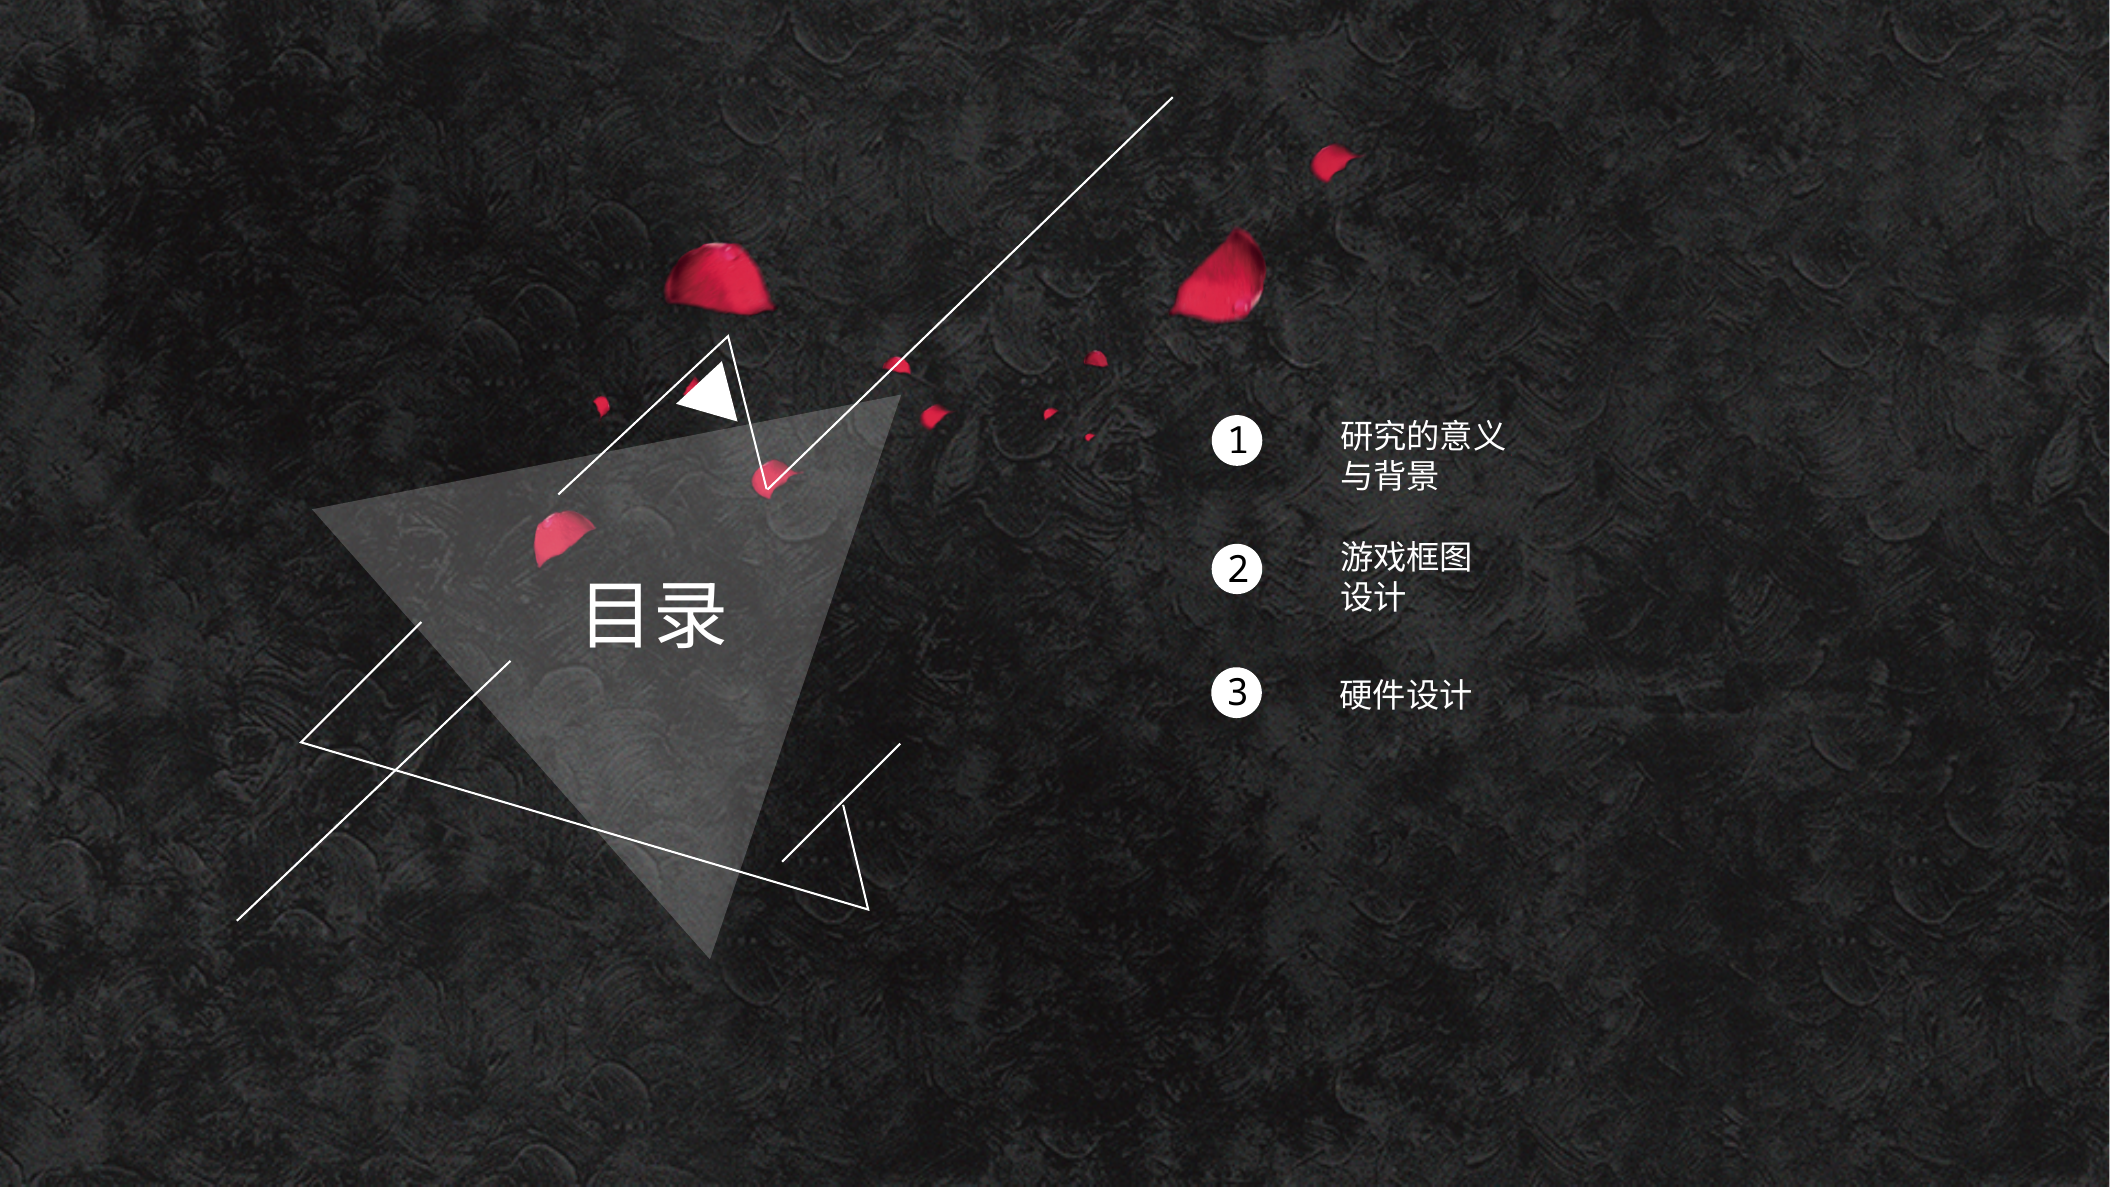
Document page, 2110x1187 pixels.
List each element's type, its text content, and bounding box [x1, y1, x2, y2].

text_box [381, 621, 509, 660]
text_box 目录 [563, 560, 744, 665]
text_box 游戏框图设计 [1325, 598, 1512, 624]
picture [0, 0, 2110, 1187]
text_box [310, 492, 848, 774]
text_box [236, 660, 511, 921]
text_box [511, 660, 870, 912]
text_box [767, 97, 1173, 490]
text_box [1211, 660, 1512, 723]
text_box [782, 743, 901, 862]
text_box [1211, 408, 1536, 598]
text_box [595, 831, 740, 962]
